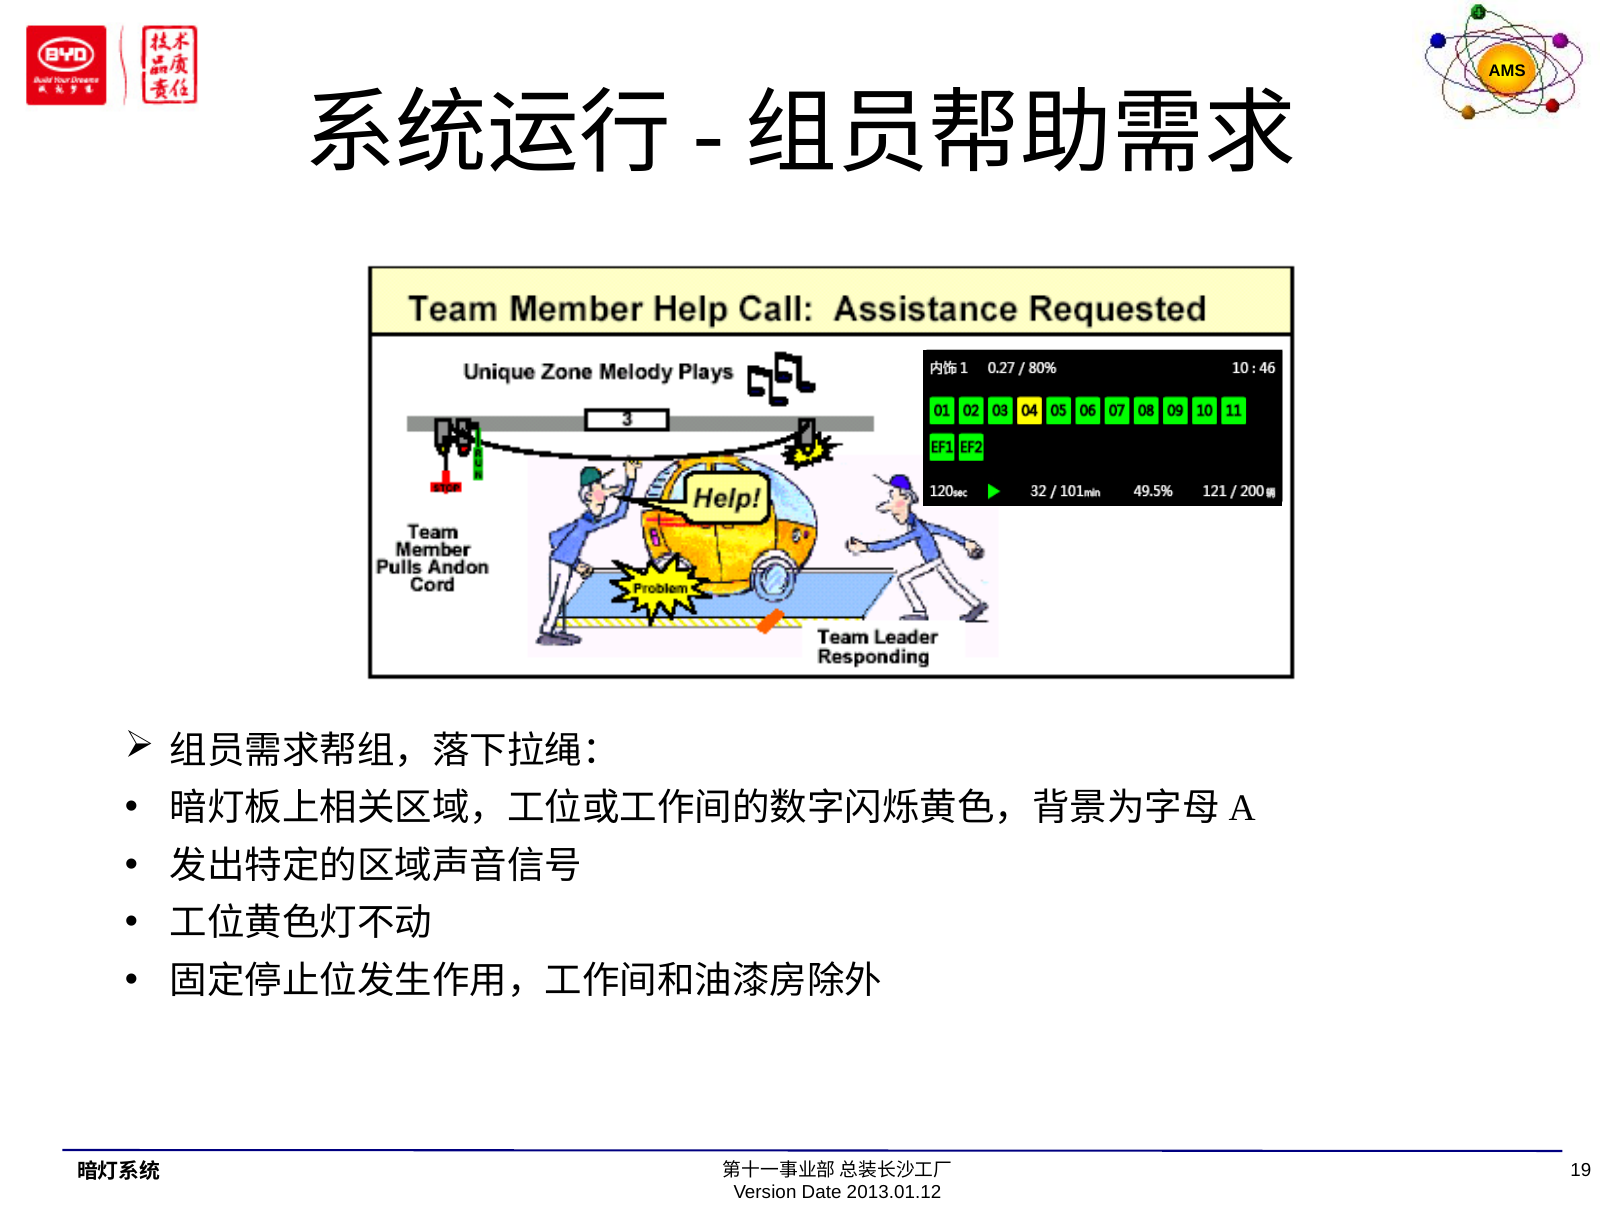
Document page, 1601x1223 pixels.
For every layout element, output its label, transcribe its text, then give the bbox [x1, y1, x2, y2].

title 系统运行-组员帮助需求 [110, 65, 1491, 302]
picture [1412, 0, 1600, 129]
picture [25, 10, 199, 118]
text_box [355, 257, 1318, 685]
text_box 组员需求帮组，落下拉绳： 暗灯板上相关区域，工位或工作间的数字闪烁黄色，背景为字母A 发出特定的区域声音信号 工位黄色灯不动 固定停止位发生作用，工作间和油漆房除外 [110, 718, 1491, 1009]
